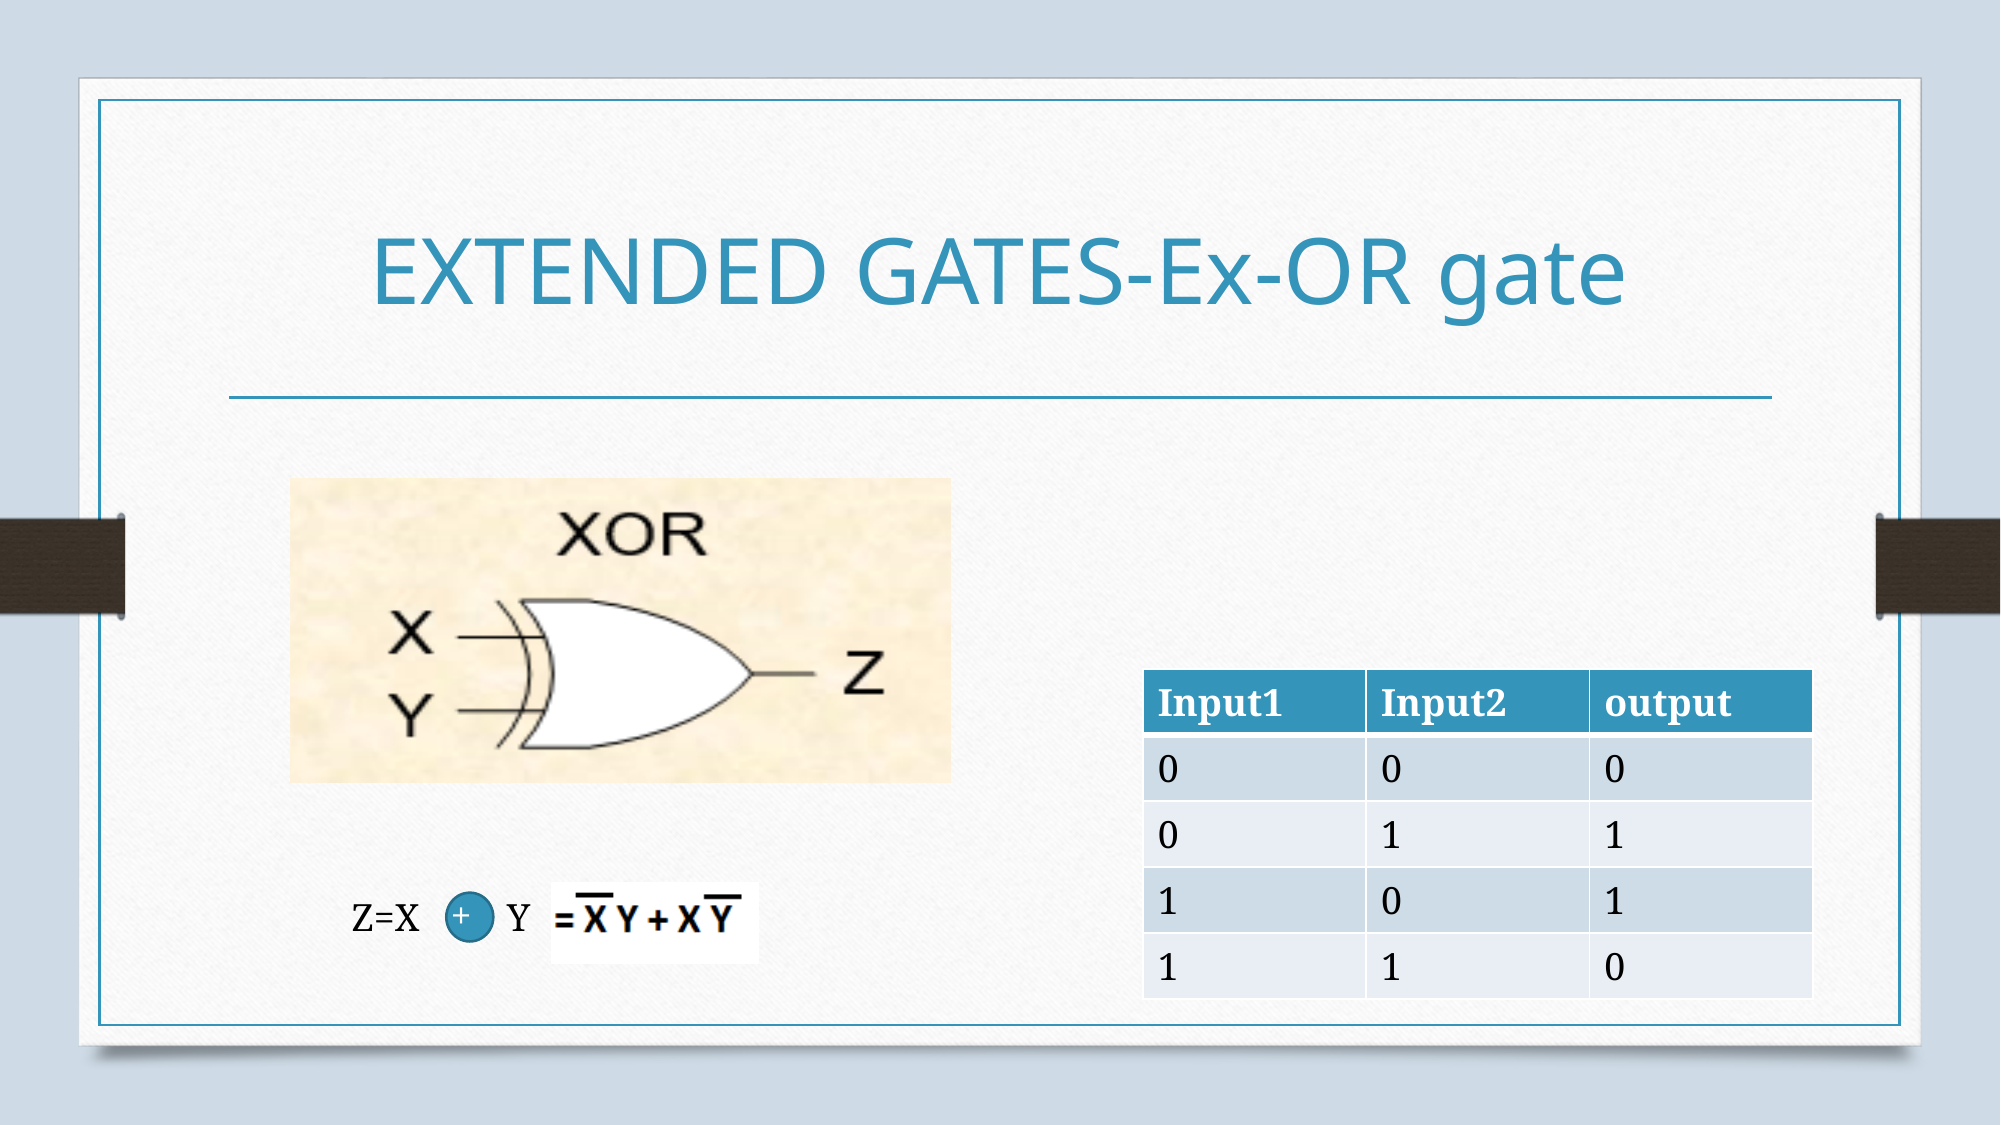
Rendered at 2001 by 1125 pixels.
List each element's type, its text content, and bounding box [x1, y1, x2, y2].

table_cell 0 [1144, 738, 1365, 800]
picture [0, 0, 2001, 1125]
title EXTENDED GATES-Ex-OR gate [212, 161, 1788, 375]
table_cell 0 [1144, 802, 1365, 866]
table_cell 0 [1367, 738, 1589, 800]
text_box + [444, 891, 495, 943]
table_cell 1 [1144, 934, 1365, 998]
table_cell 1 [1590, 802, 1812, 866]
table_cell 1 [1367, 934, 1589, 998]
text_box Z=X Y [336, 886, 550, 947]
table_header Input2 [1367, 670, 1589, 732]
table_cell 1 [1367, 802, 1589, 866]
table_cell 0 [1590, 738, 1812, 800]
table_cell 1 [1590, 868, 1812, 932]
table_cell 1 [1144, 868, 1365, 932]
table_header output [1590, 670, 1812, 732]
table_cell 0 [1367, 868, 1589, 932]
table_cell 0 [1590, 934, 1812, 998]
table_header Input1 [1144, 670, 1365, 732]
